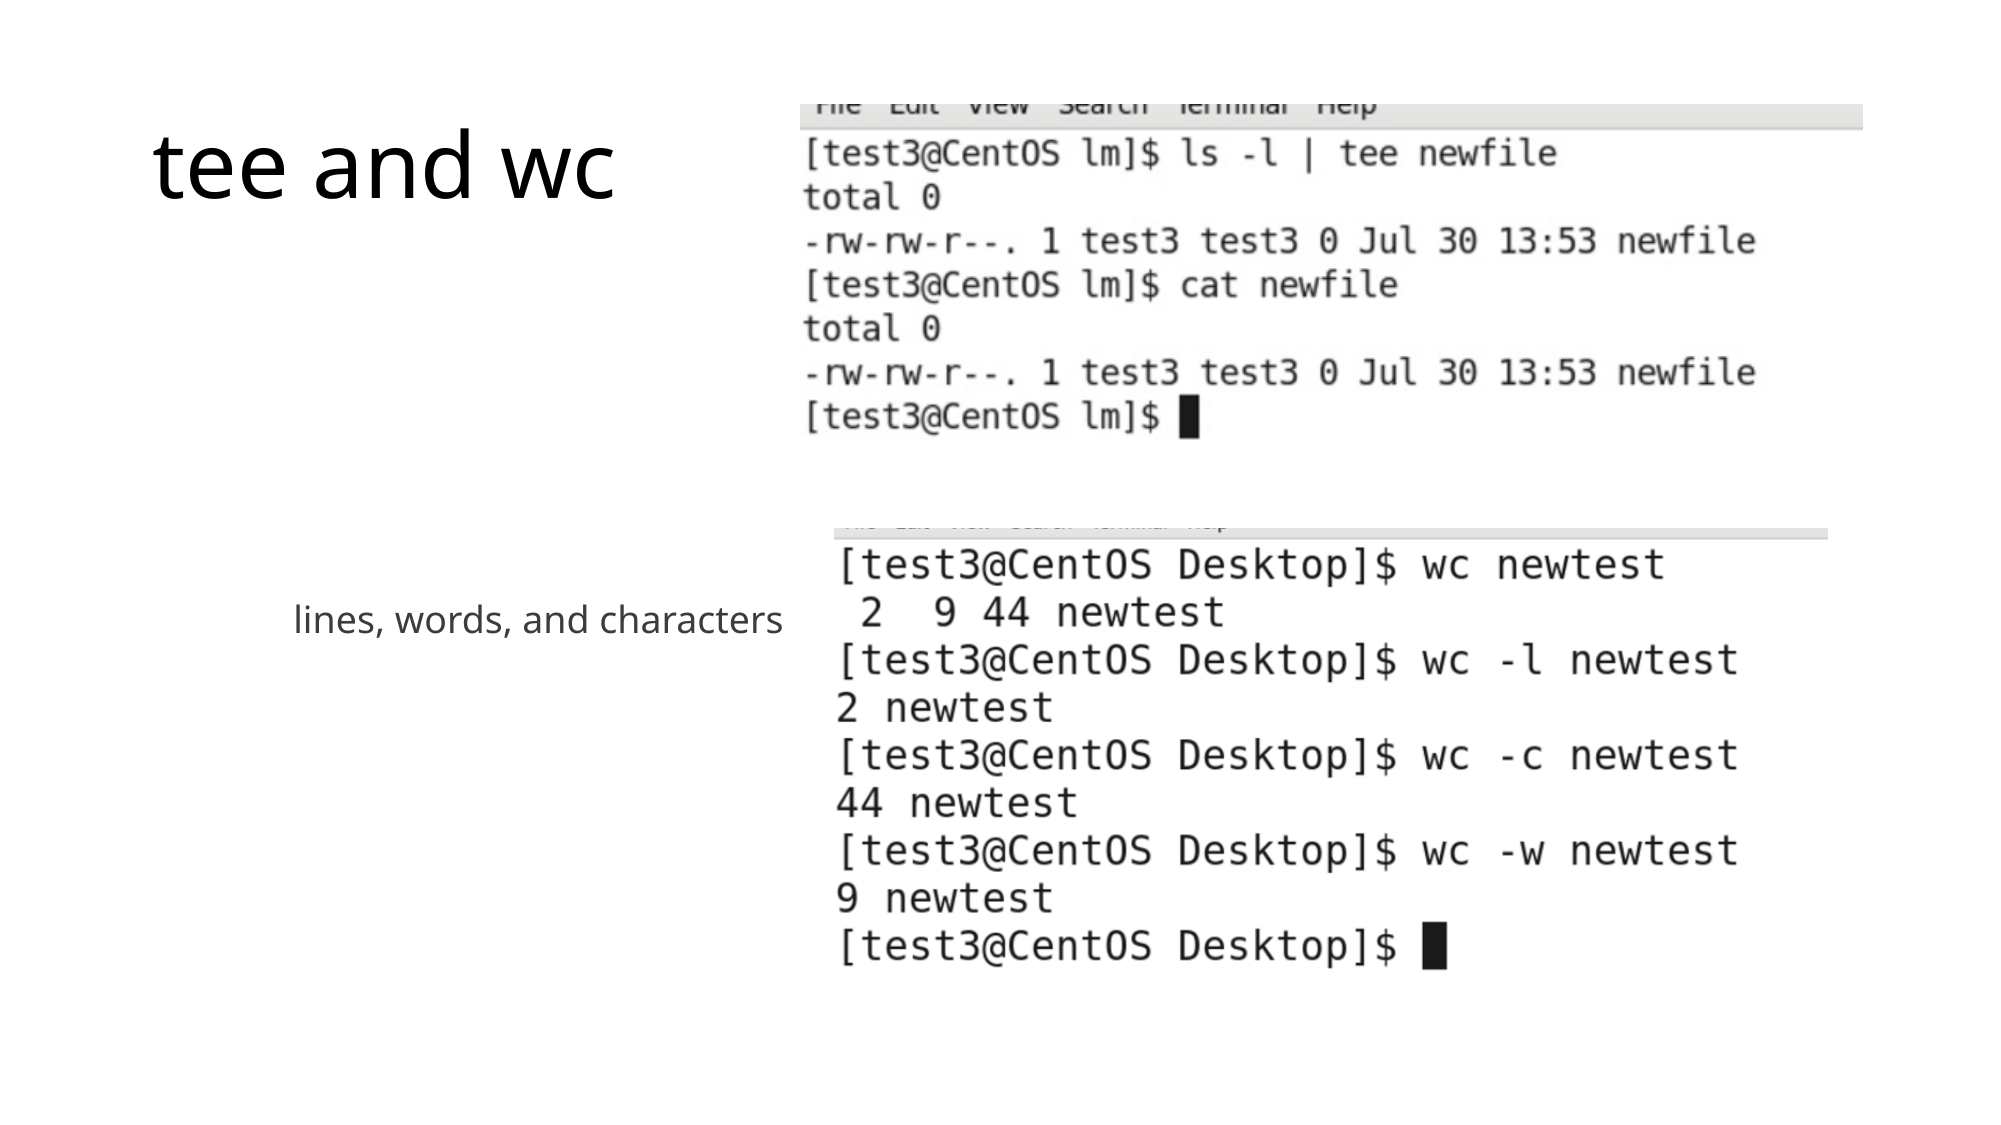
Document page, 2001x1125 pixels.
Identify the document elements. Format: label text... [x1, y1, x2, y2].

title tee and wc [137, 59, 1863, 278]
text_box lines, words, and characters [268, 588, 809, 649]
picture [834, 528, 1828, 993]
picture [799, 104, 1863, 485]
